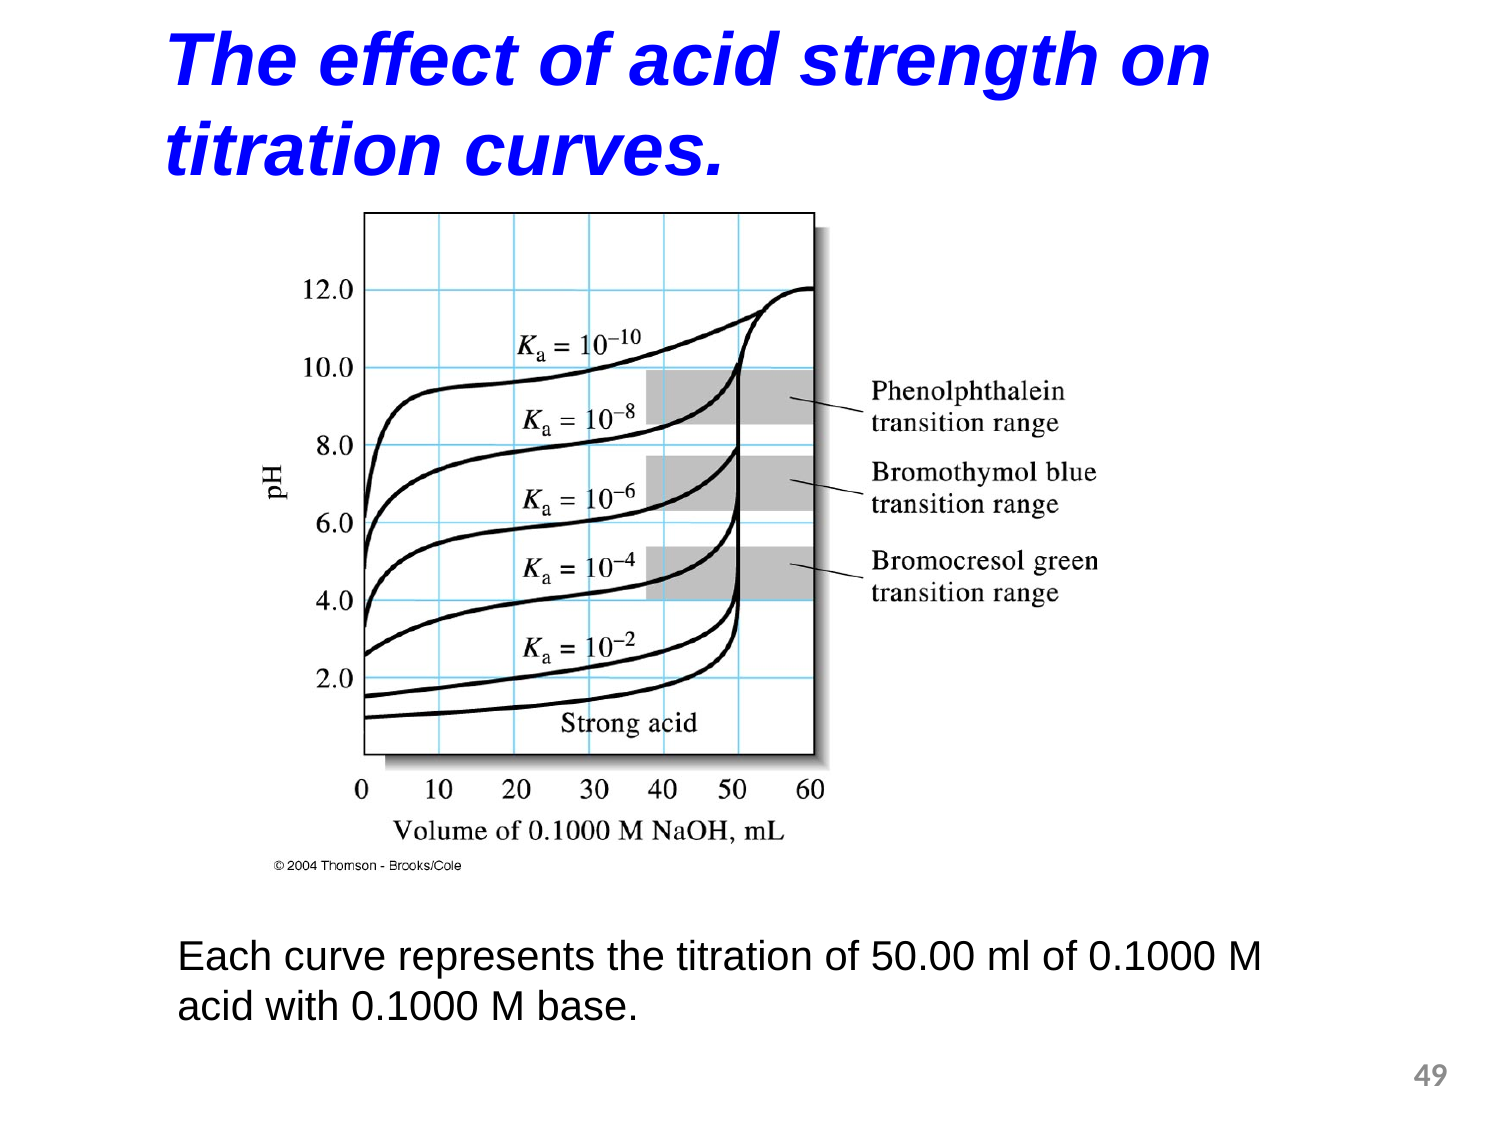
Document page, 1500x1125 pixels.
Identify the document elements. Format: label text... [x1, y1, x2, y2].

text_box [262, 212, 1098, 875]
text_box Each curve represents the titration of 50.00 ml of 0.1000 M acid with 0.1000 M base. [162, 921, 1338, 1037]
slide_number 49 [1112, 1042, 1463, 1103]
text_box The effect of acid strength on titration curves. [150, 3, 1313, 198]
